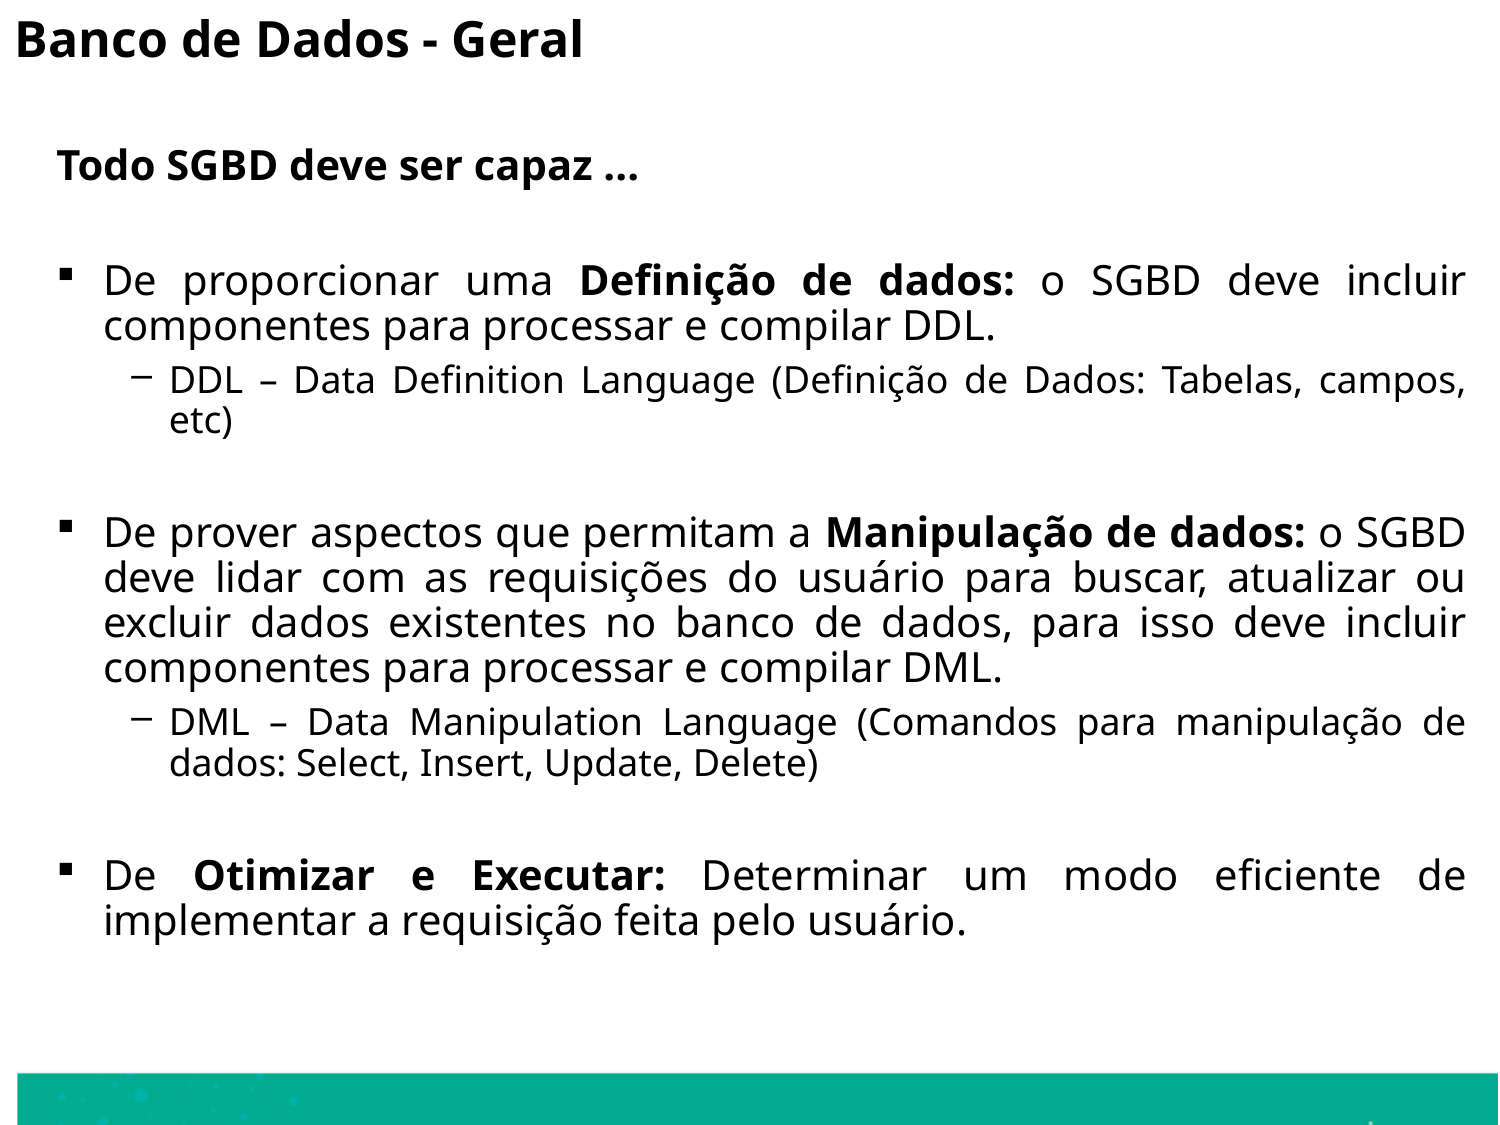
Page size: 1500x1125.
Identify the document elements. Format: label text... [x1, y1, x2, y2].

picture [2, 0, 1498, 1125]
list Todo SGBD deve ser capaz ... De proporcionar uma Definição de dados: o SGBD deve incluir componentes para processar e compilar DDL. DDL – Data Definition Language (Definição de Dados: Tabelas, campos, etc) De prover aspectos que permitam a Manipulação de dados: o SGBD deve lidar com as requisições do usuário para buscar, atualizar ou excluir dados existentes no banco de dados, para isso deve incluir componentes para processar e compilar DML. DML – Data Manipulation Language (Comandos para manipulação de dados: Select, Insert, Update, Delete) De Otimizar e Executar: Determinar um modo eficiente de implementar a requisição feita pelo usuário. [41, 137, 1483, 1059]
text_box Banco de Dados - Geral [0, 0, 774, 75]
